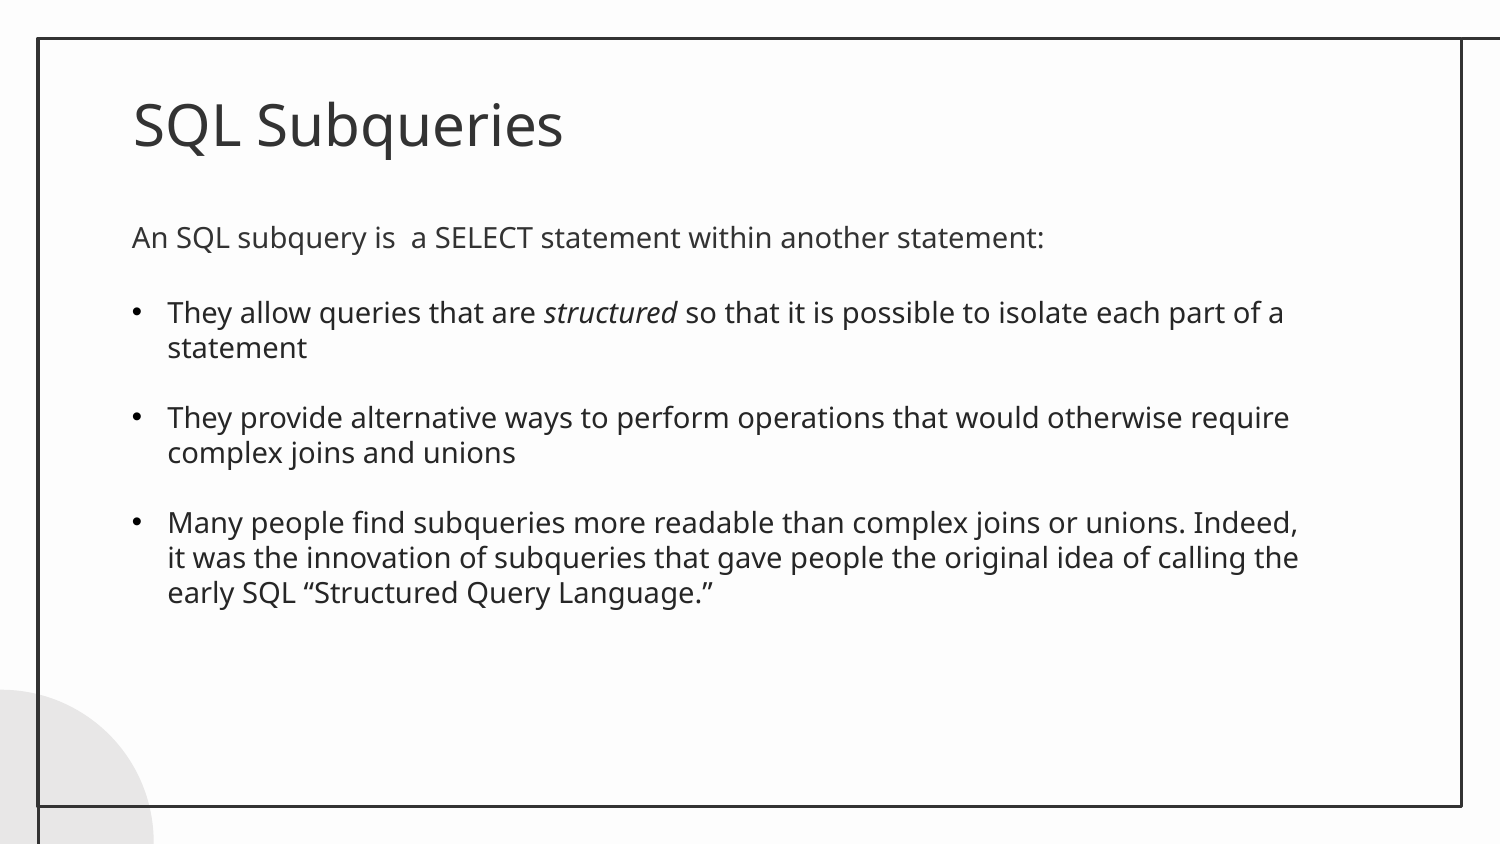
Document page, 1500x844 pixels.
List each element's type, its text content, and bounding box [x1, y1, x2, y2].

title SQL Subqueries [118, 72, 1384, 167]
text_box An SQL subquery is a SELECT statement within another statement: They allow queries that are structured so that it is possible to isolate each part of a statement They provide alternative ways to perform operations that would otherwise require complex joins and unions Many people find subqueries more readable than complex joins or unions. Indeed, it was the innovation of subqueries that gave people the original idea of calling the early SQL “Structured Query Language.” [116, 198, 1327, 682]
